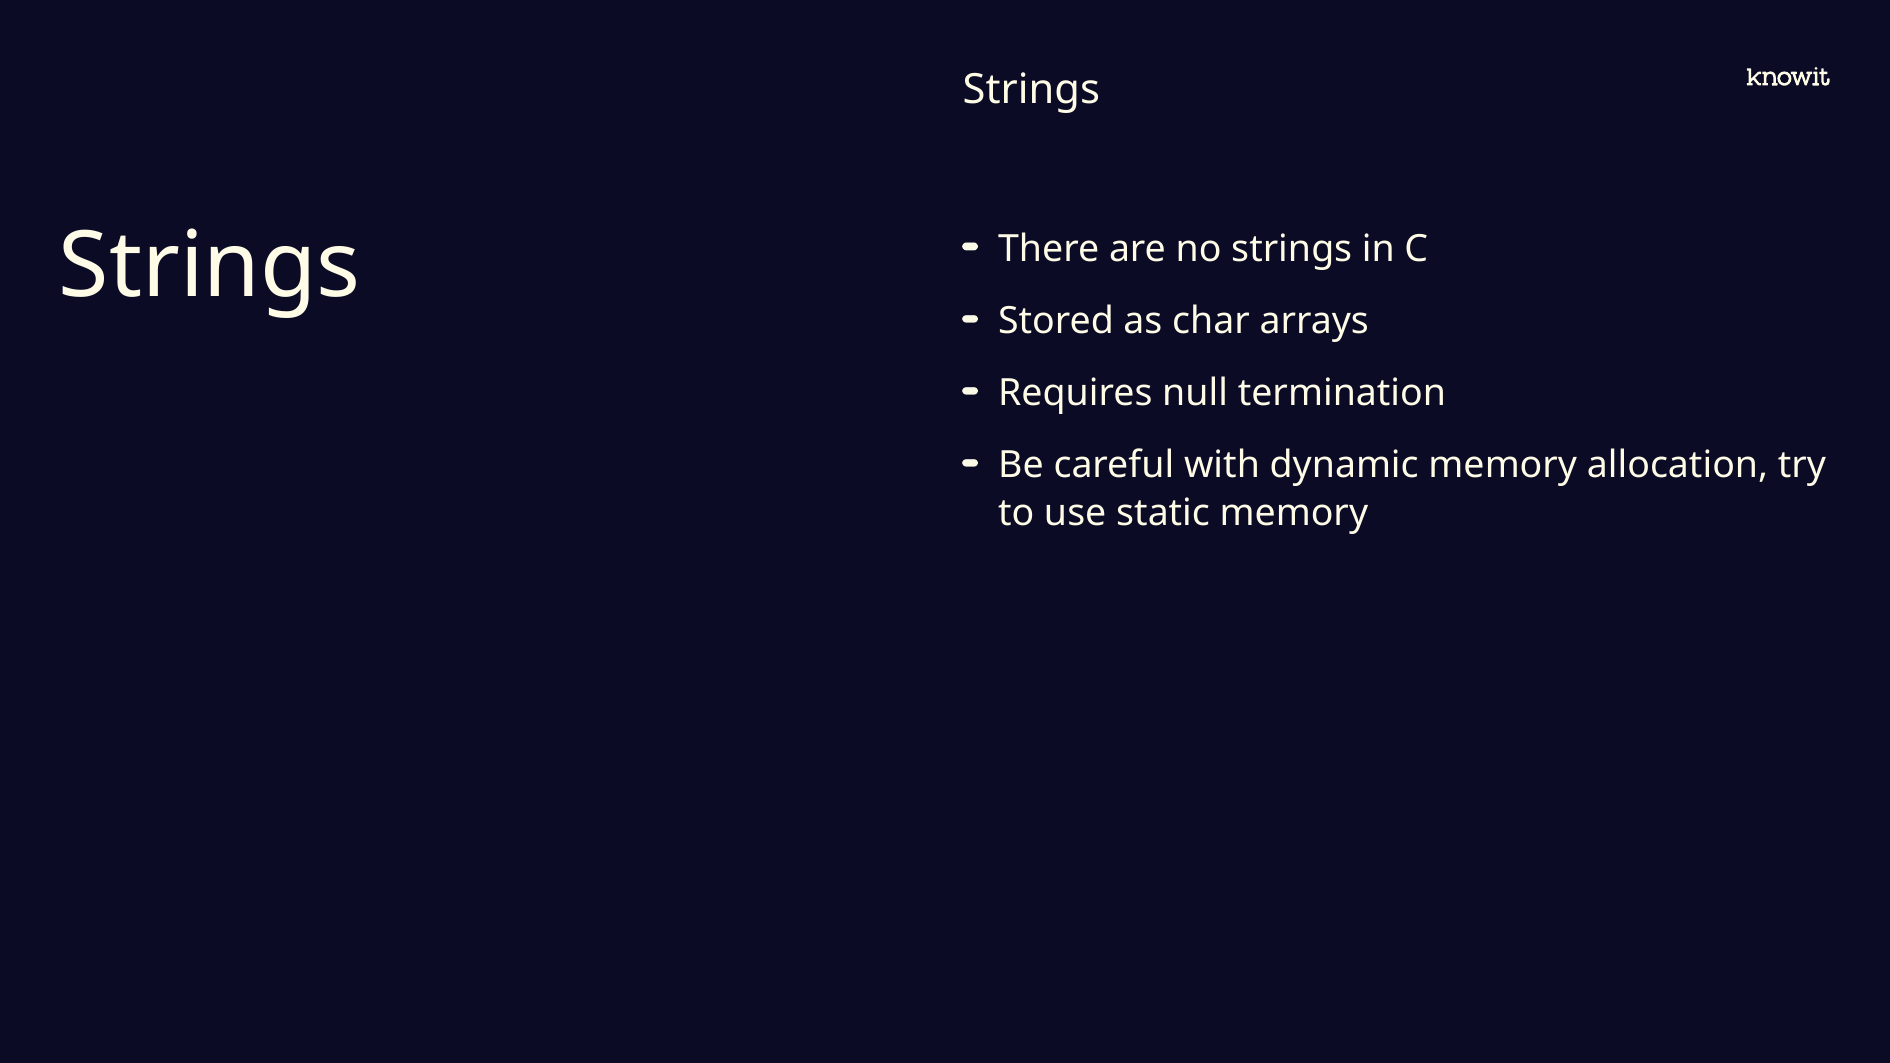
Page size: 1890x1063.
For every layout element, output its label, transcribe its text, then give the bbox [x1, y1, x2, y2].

list There are no strings in C Stored as char arrays Requires null termination Be careful with dynamic memory allocation, try to use static memory [962, 221, 1831, 998]
picture [962, 449, 980, 476]
picture [962, 305, 980, 332]
picture [962, 377, 980, 404]
title Strings [59, 204, 928, 316]
picture [962, 232, 980, 260]
list Strings [962, 59, 1530, 109]
